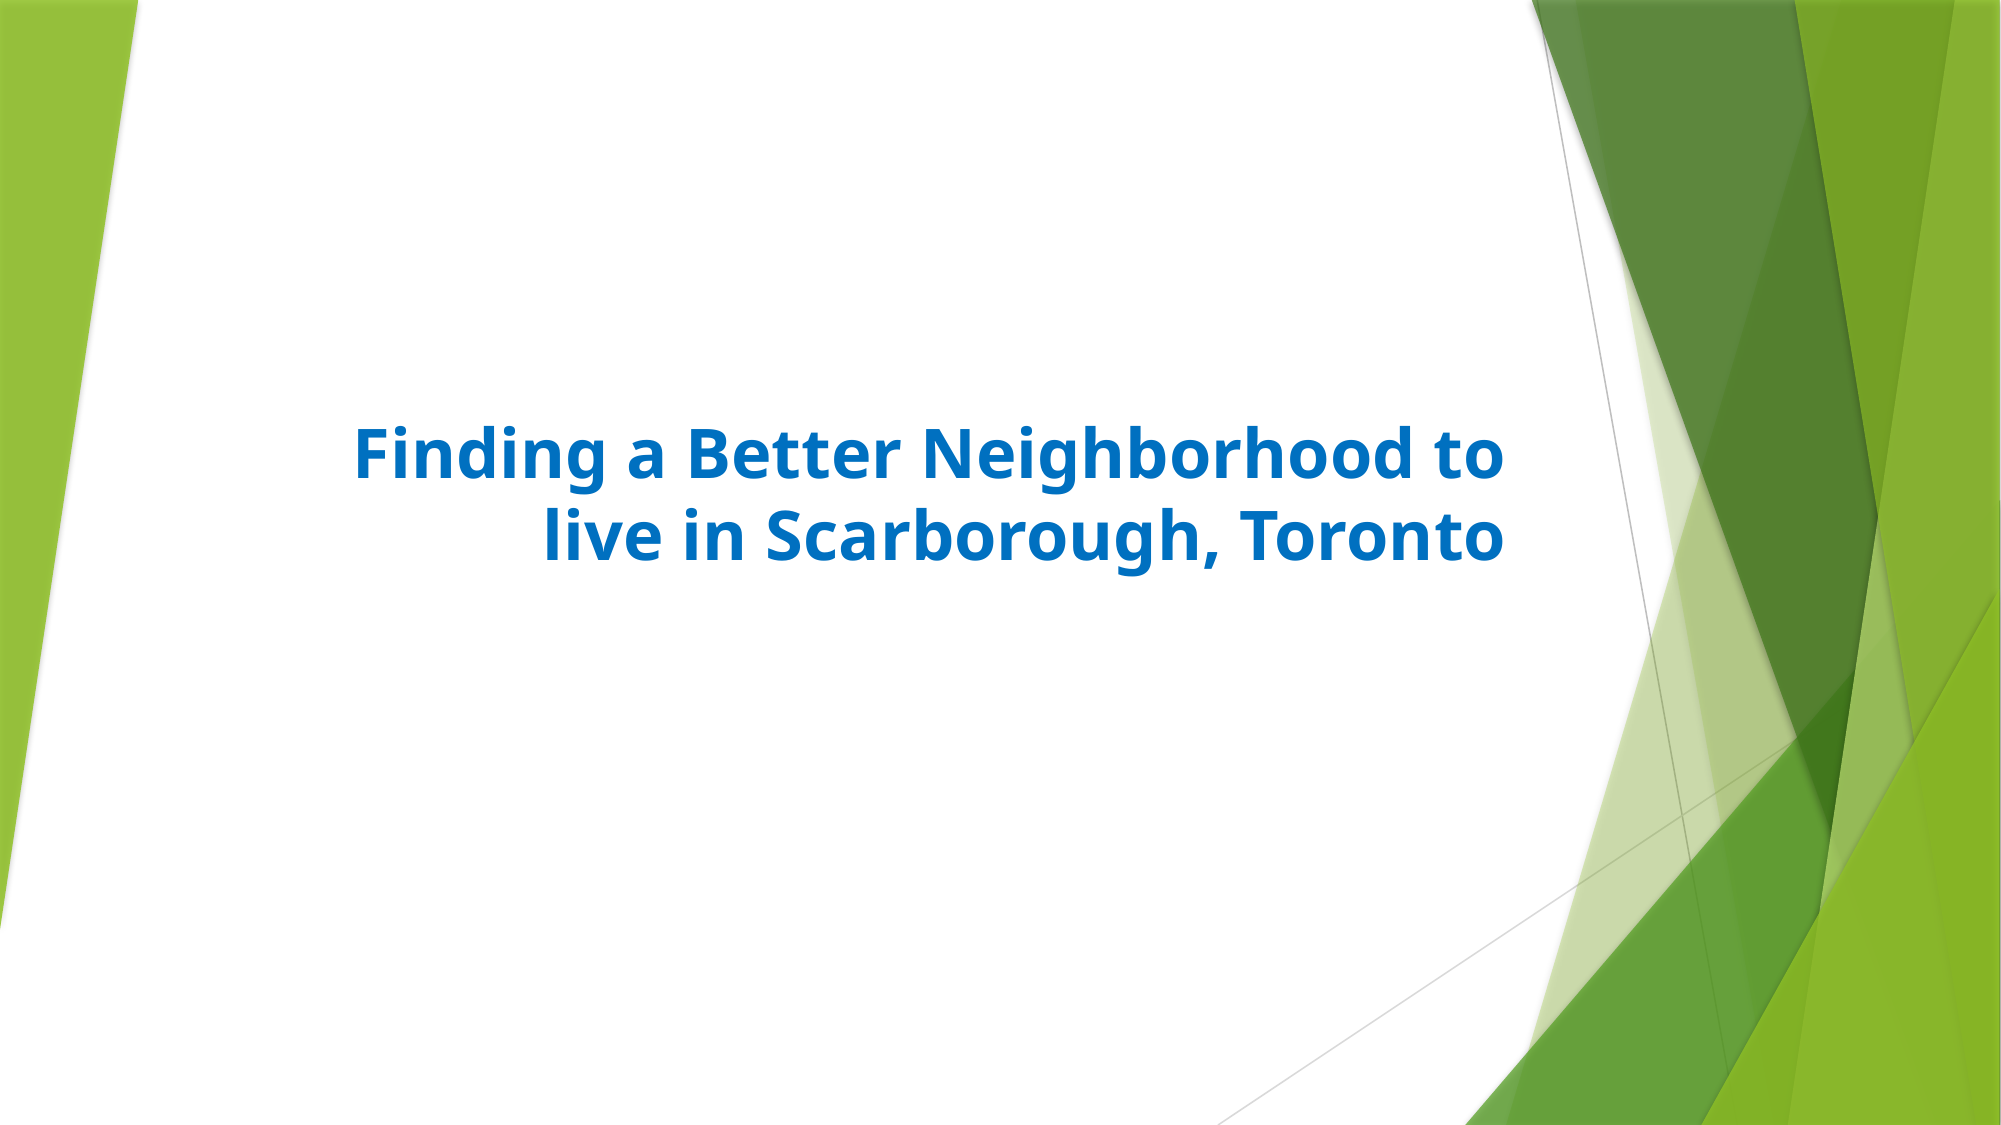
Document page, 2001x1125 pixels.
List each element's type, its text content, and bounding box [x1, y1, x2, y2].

title Finding a Better Neighborhood to live in Scarborough, Toronto [247, 394, 1522, 665]
